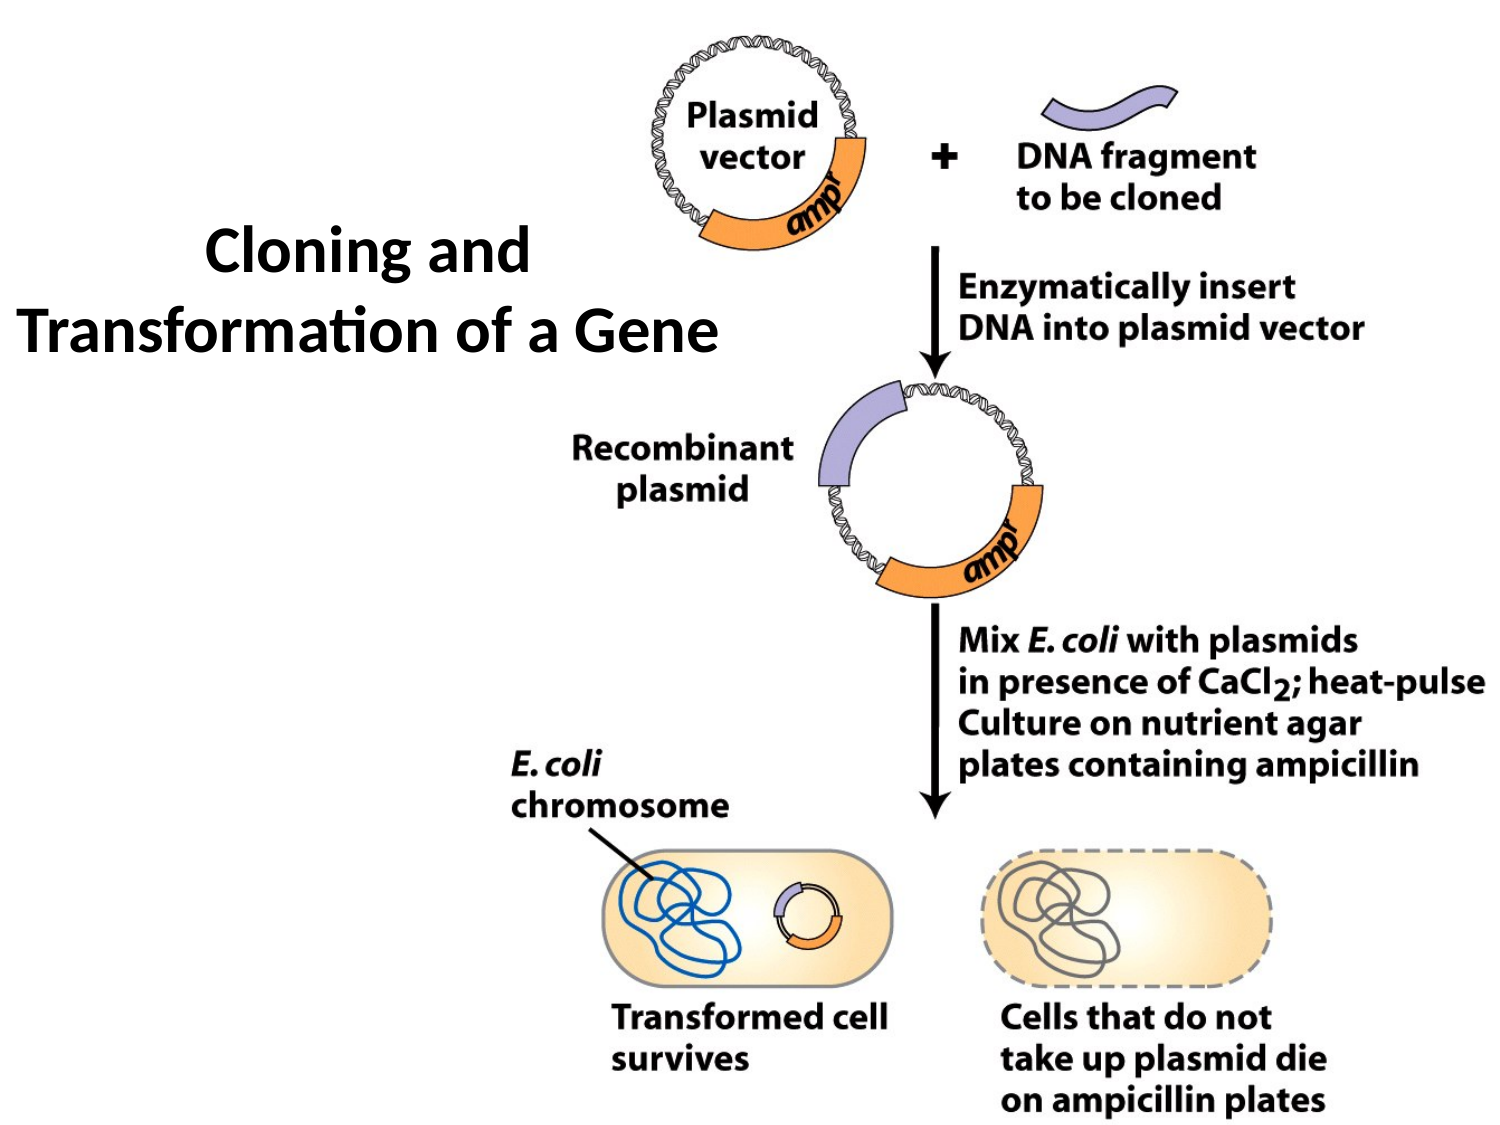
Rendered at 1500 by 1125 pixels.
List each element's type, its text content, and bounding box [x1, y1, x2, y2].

picture [493, 26, 1500, 1125]
text_box Cloning and Transformation of a Gene [0, 198, 488, 373]
